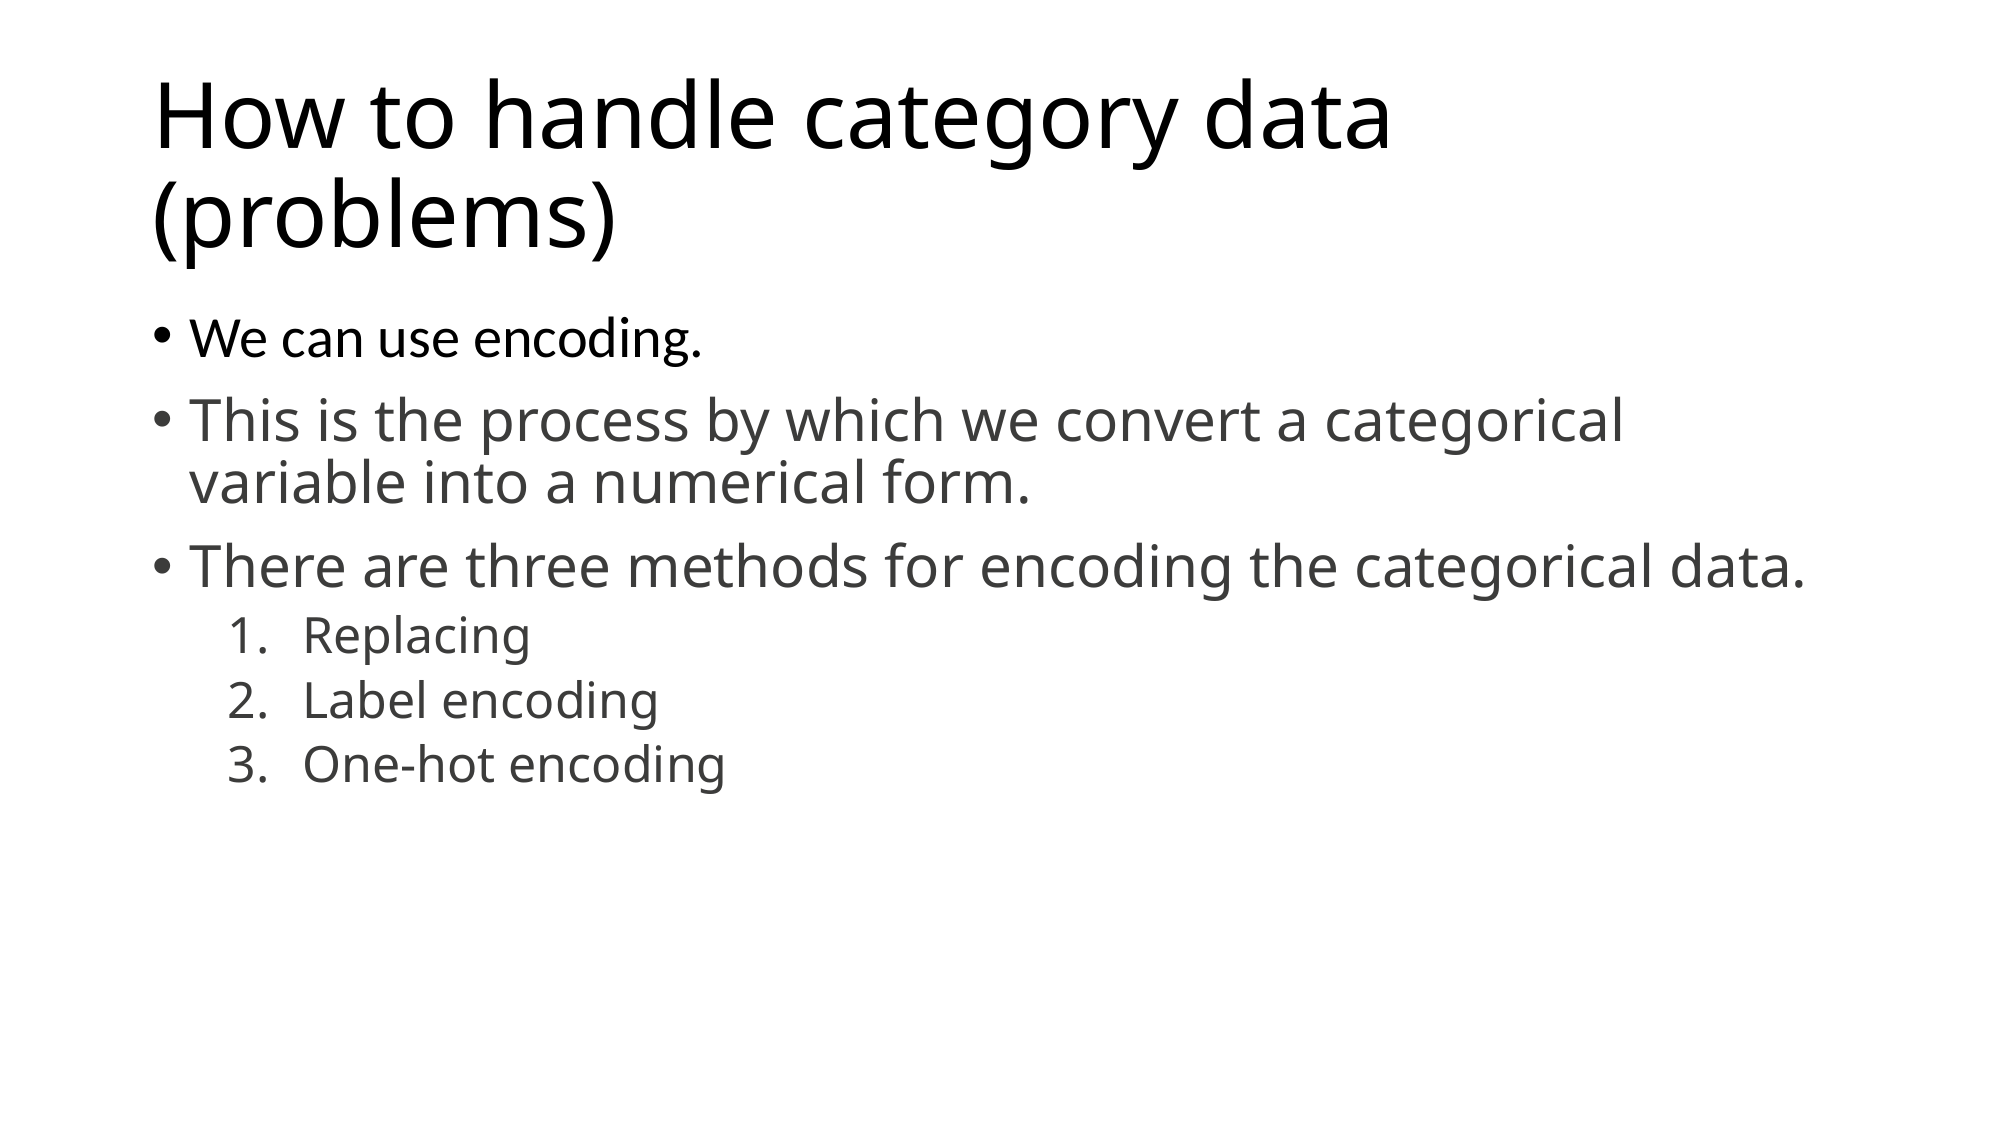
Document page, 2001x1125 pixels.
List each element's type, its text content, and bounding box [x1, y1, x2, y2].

list We can use encoding. This is the process by which we convert a categorical variable into a numerical form. There are three methods for encoding the categorical data. Replacing Label encoding One-hot encoding [137, 299, 1863, 1014]
title How to handle category data (problems) [137, 59, 1863, 278]
